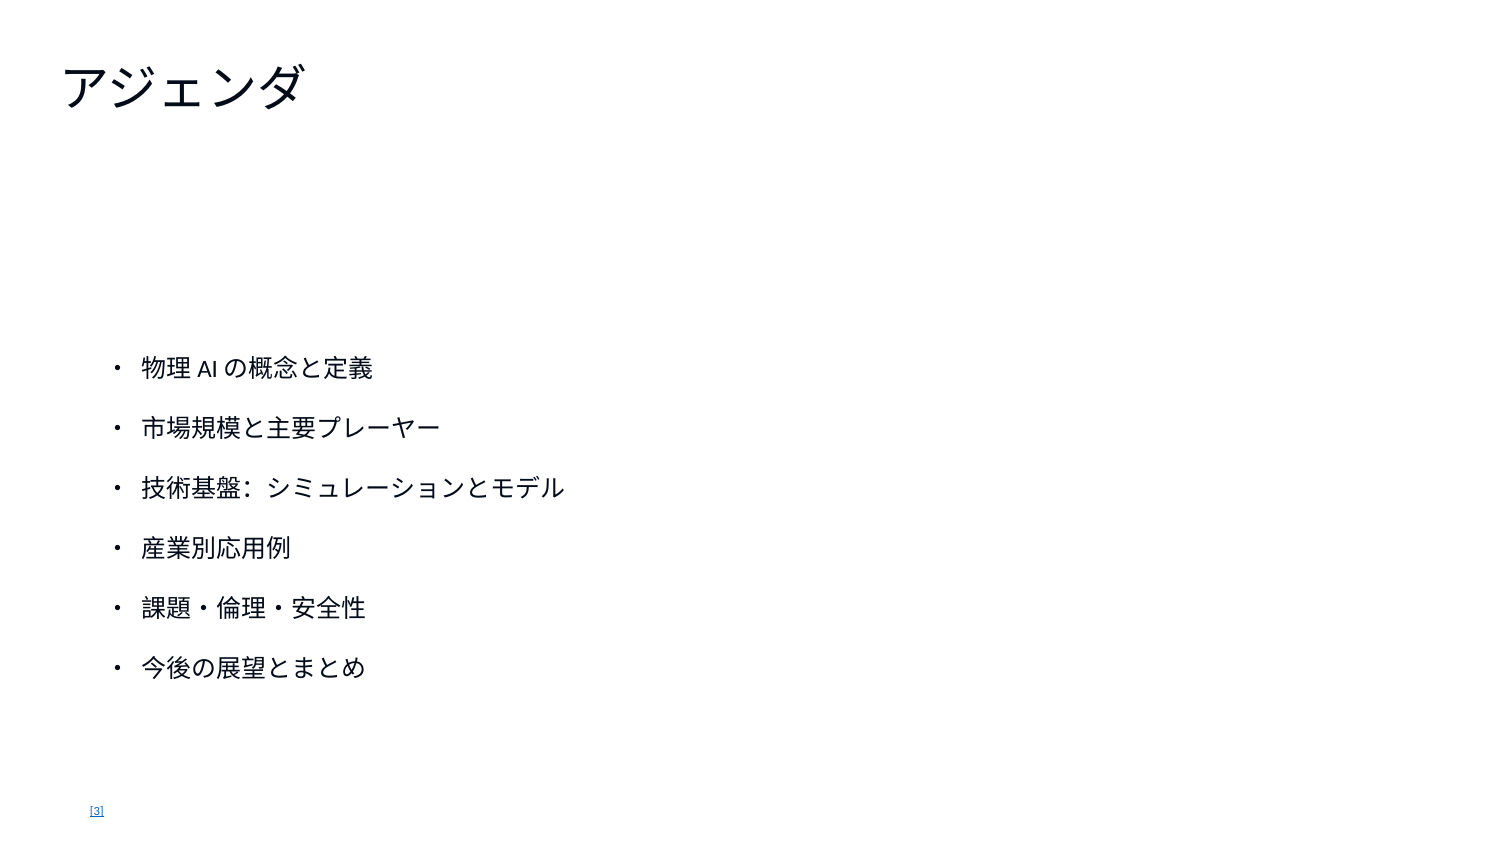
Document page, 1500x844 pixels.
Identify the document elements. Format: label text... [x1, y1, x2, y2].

text_box [3] [74, 791, 225, 829]
text_box アジェンダ [44, 45, 1455, 128]
text_box • 物理AIの概念と定義 • 市場規模と主要プレーヤー • 技術基盤：シミュレーションとモデル • 産業別応用例 • 課題・倫理・安全性 • 今後の展望とまとめ [104, 269, 1380, 795]
